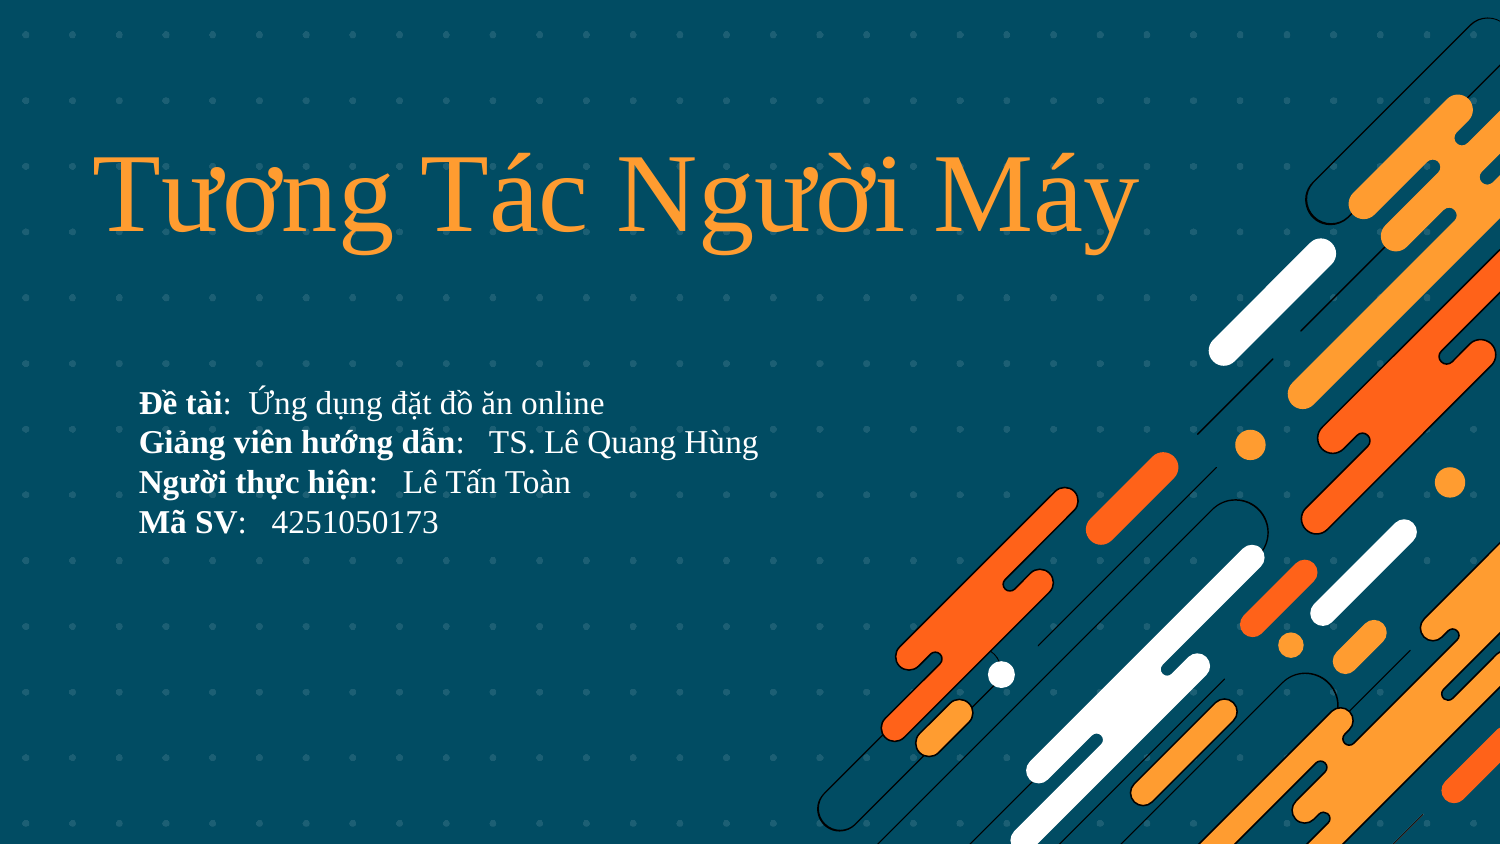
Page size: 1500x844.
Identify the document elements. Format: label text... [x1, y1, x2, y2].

text_box [915, 699, 973, 757]
text_box [987, 661, 1015, 688]
text_box [1235, 429, 1266, 461]
text_box [1332, 619, 1387, 675]
text_box [1239, 559, 1318, 638]
text_box [1085, 452, 1179, 545]
subtitle Đề tài: Ứng dụng đặt đồ ăn online Giảng viên hướng dẫn: TS. Lê Quang Hùng Người thực hiện: Lê Tấn Toàn Mã SV: 4251050173 [101, 365, 999, 620]
text_box [881, 487, 1079, 742]
text_box [1208, 238, 1337, 366]
title Tương Tác Người Máy [77, 103, 1251, 303]
